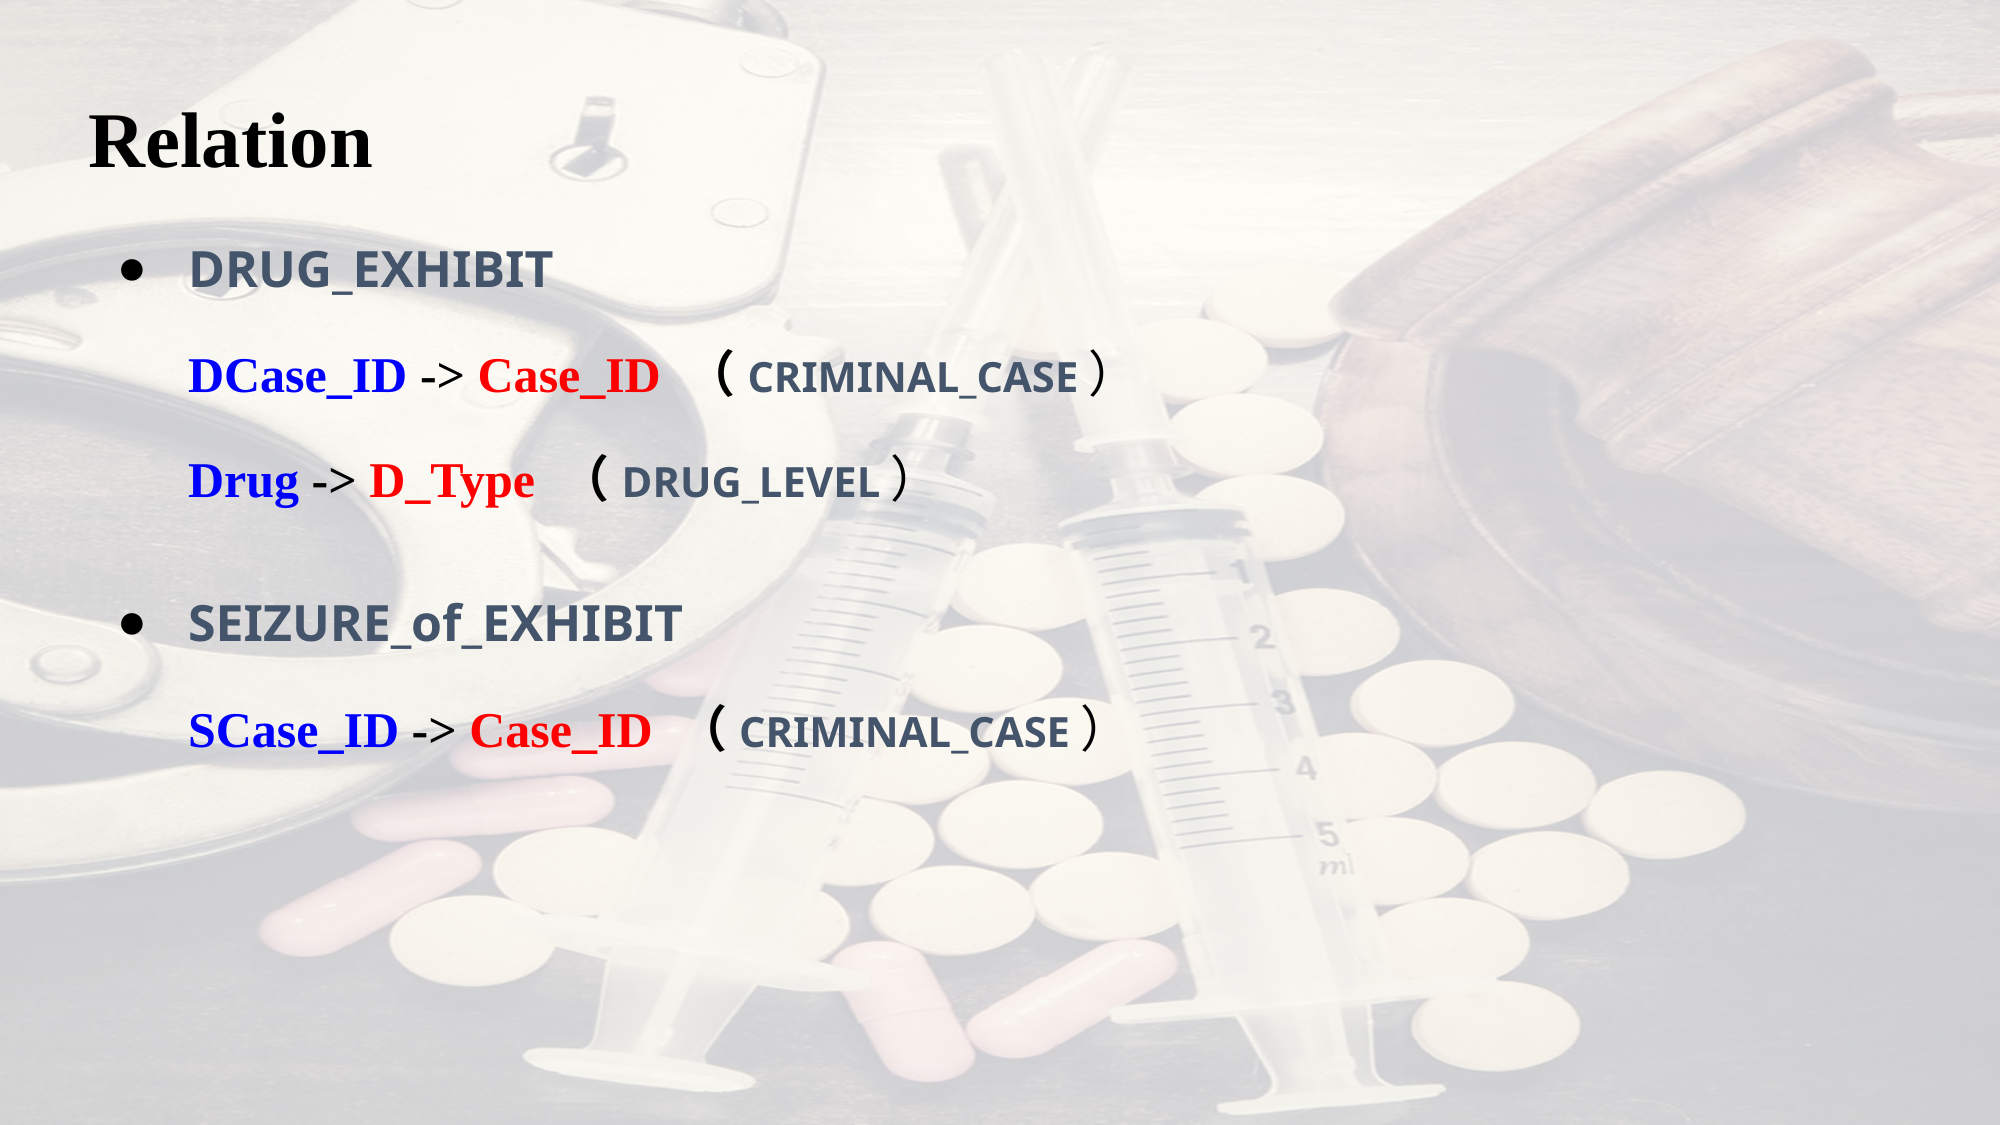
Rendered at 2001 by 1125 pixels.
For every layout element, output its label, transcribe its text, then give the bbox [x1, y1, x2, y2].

title Relation [68, 79, 1932, 206]
list DRUG_EXHIBIT DCase_ID -> Case_ID （CRIMINAL_CASE） Drug -> D_Type （DRUG_LEVEL） SEIZURE_of_EXHIBIT SCase_ID -> Case_ID （CRIMINAL_CASE） [68, 206, 1750, 1028]
